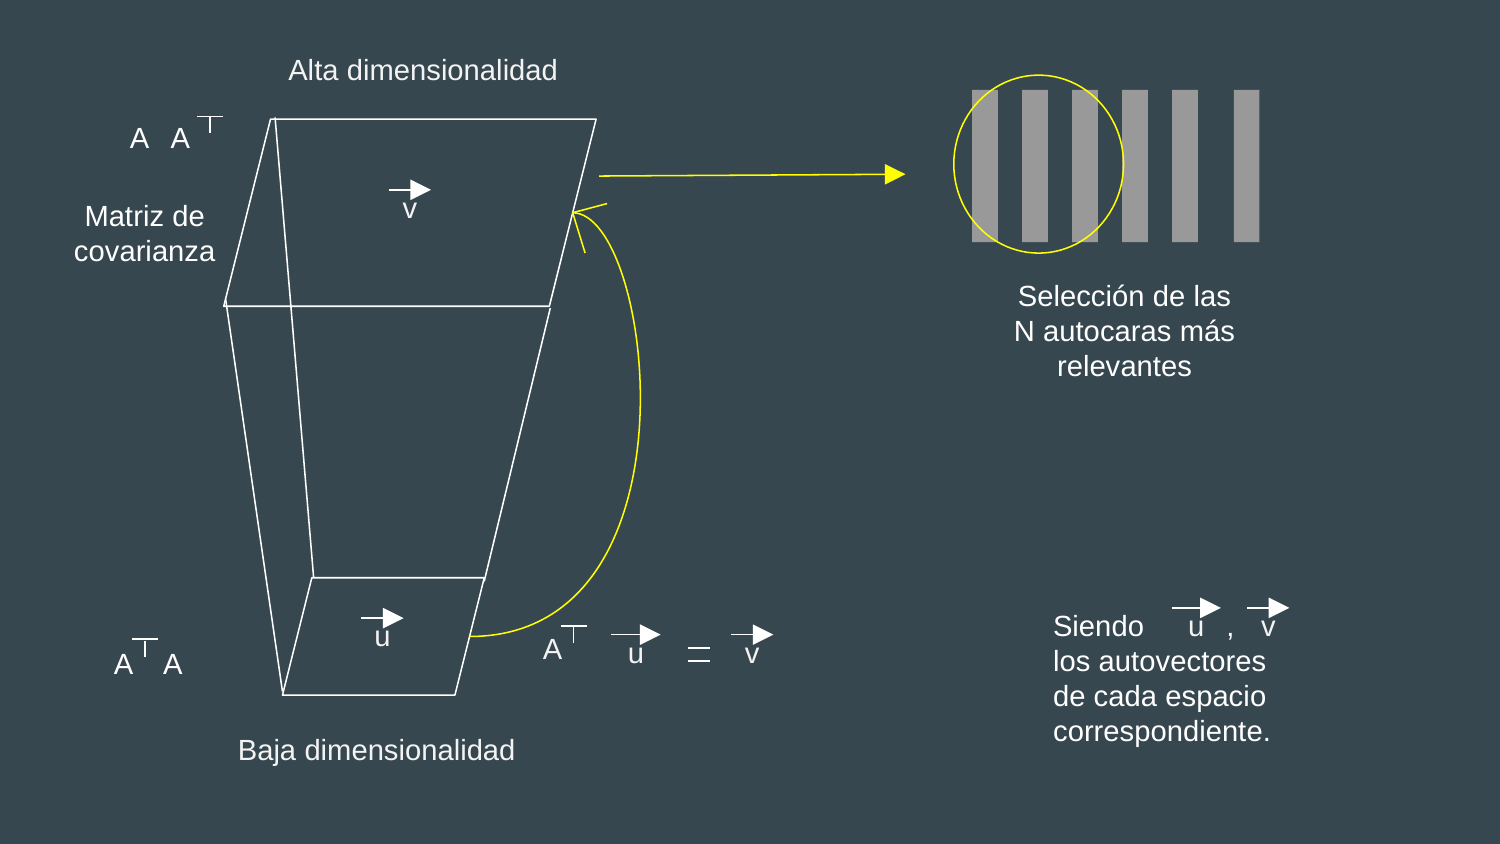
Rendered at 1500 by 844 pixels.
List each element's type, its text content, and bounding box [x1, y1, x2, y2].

text_box v [698, 619, 807, 687]
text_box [469, 212, 573, 637]
text_box [1233, 89, 1260, 243]
text_box A A [99, 630, 220, 671]
text_box [953, 75, 1124, 254]
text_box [572, 221, 586, 254]
text_box [317, 119, 597, 307]
text_box v [355, 174, 465, 243]
text_box Alta dimensionalidad [273, 36, 593, 105]
text_box u [572, 619, 698, 687]
text_box [287, 577, 468, 696]
text_box u [328, 602, 437, 671]
text_box [1080, 229, 1098, 243]
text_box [572, 203, 608, 213]
text_box [972, 221, 997, 243]
text_box [225, 250, 269, 298]
text_box Selección de las N autocaras más relevantes [989, 262, 1260, 331]
text_box [1122, 89, 1148, 243]
text_box [972, 89, 991, 107]
text_box [254, 125, 269, 182]
text_box Baja dimensionalidad [222, 716, 542, 785]
text_box u [1132, 592, 1214, 661]
text_box [1086, 89, 1098, 99]
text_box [225, 298, 283, 692]
text_box A [498, 615, 607, 683]
text_box Siendo , los autovectores de cada espacio correspondiente. [1038, 592, 1323, 710]
text_box Matriz de covarianza [10, 182, 269, 250]
text_box [1172, 89, 1198, 243]
text_box v [1214, 592, 1323, 661]
text_box A A [114, 104, 242, 145]
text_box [274, 117, 314, 578]
